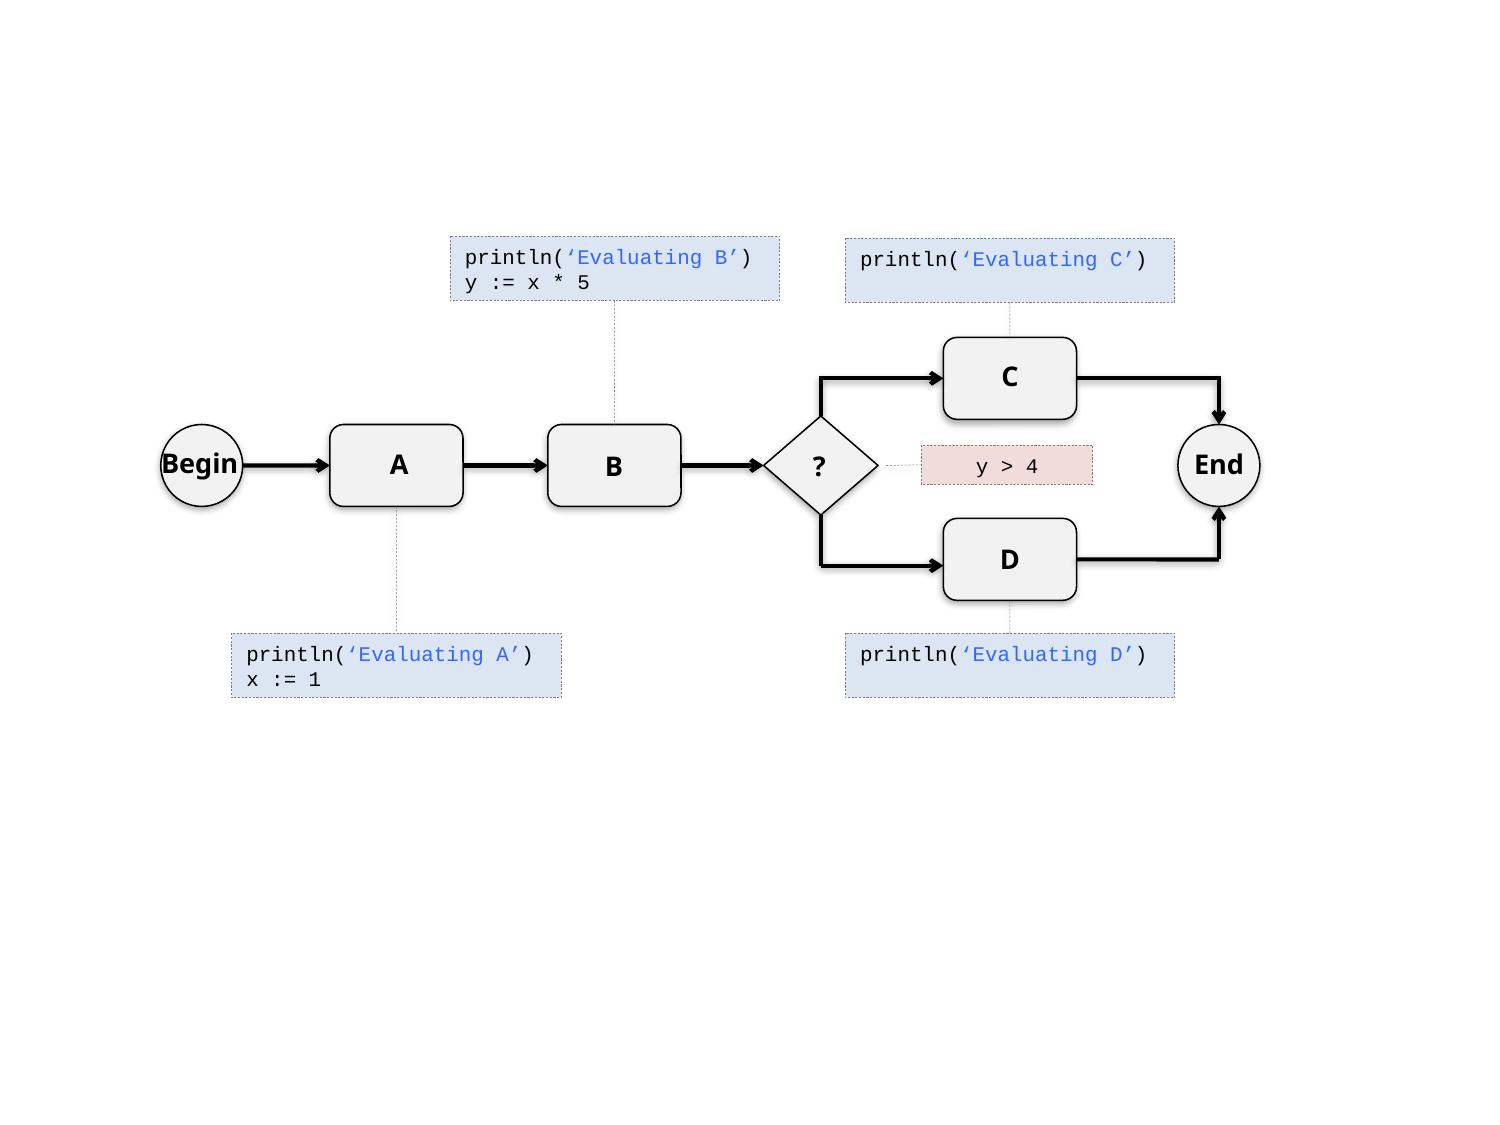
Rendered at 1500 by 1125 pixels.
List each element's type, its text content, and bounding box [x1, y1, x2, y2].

text_box Begin [145, 439, 255, 487]
text_box y > 4 [921, 444, 1093, 485]
text_box C [943, 352, 1077, 400]
text_box [942, 388, 1078, 421]
text_box [942, 336, 1078, 375]
text_box [169, 423, 234, 439]
text_box [1183, 488, 1254, 508]
text_box [329, 423, 464, 508]
text_box println(‘Evaluating C’) [845, 237, 1175, 303]
text_box [790, 419, 851, 441]
text_box [790, 490, 851, 515]
text_box [942, 569, 1078, 602]
text_box [547, 423, 682, 462]
text_box ? [752, 441, 887, 490]
text_box println(‘Evaluating B’) y := x * 5 [450, 235, 780, 301]
text_box A [344, 440, 454, 488]
text_box println(‘Evaluating D’) [845, 633, 1175, 698]
text_box End [1152, 439, 1286, 488]
text_box [166, 487, 238, 508]
text_box [547, 475, 682, 508]
text_box B [547, 441, 681, 489]
text_box [942, 517, 1078, 562]
text_box [1186, 424, 1252, 439]
text_box D [943, 535, 1077, 583]
text_box println(‘Evaluating A’) x := 1 [231, 633, 561, 698]
